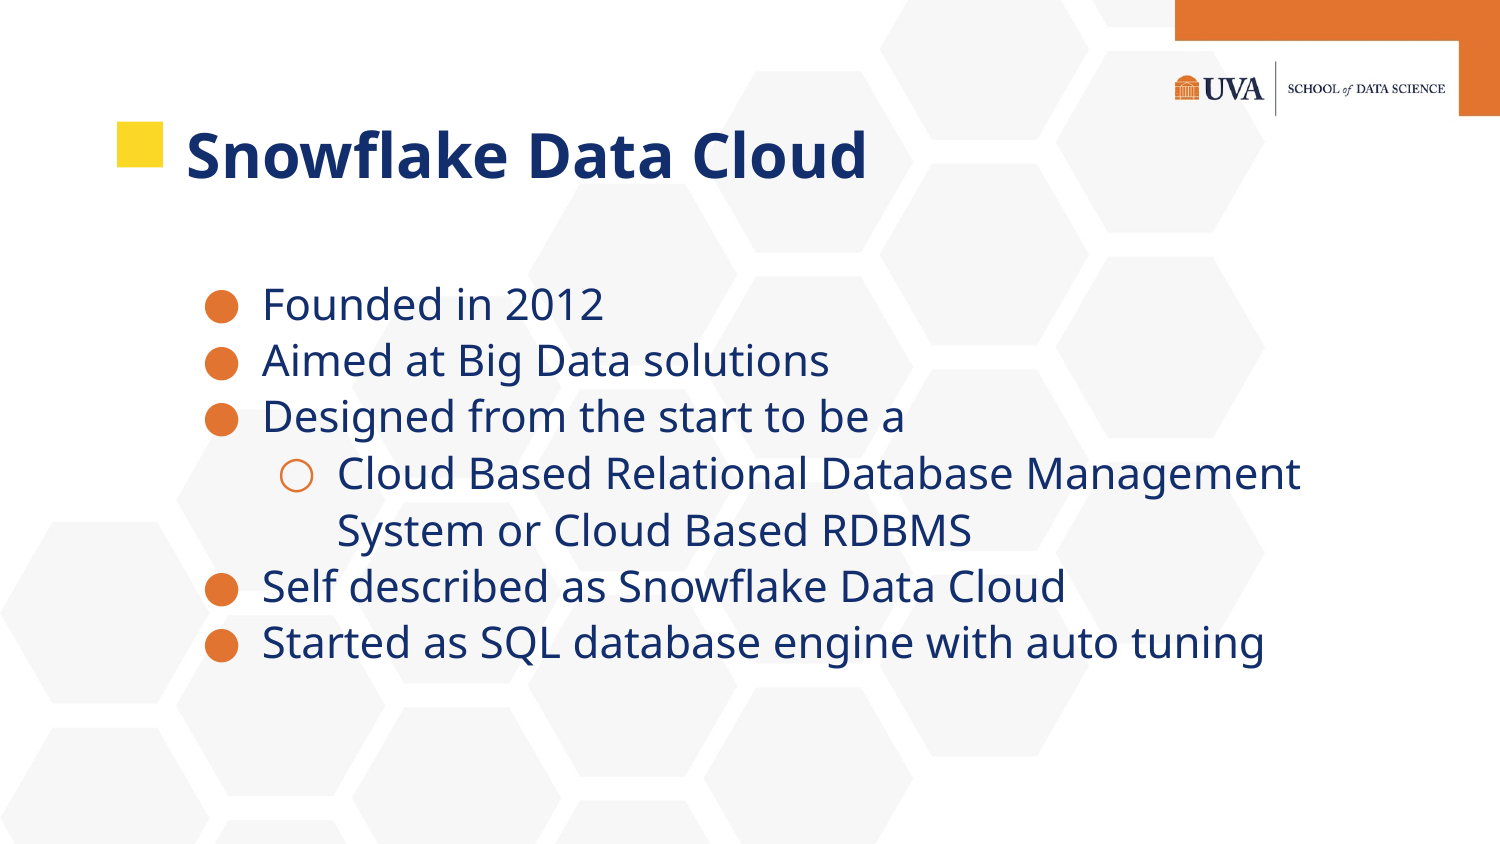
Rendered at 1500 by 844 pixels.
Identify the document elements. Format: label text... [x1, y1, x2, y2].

title Snowflake Data Cloud [186, 117, 1387, 215]
list Founded in 2012 Aimed at Big Data solutions Designed from the start to be a Cloud Based Relational Database Management System or Cloud Based RDBMS Self described as Snowflake Data Cloud Started as SQL database engine with auto tuning [186, 215, 1387, 794]
picture [0, 0, 1500, 844]
